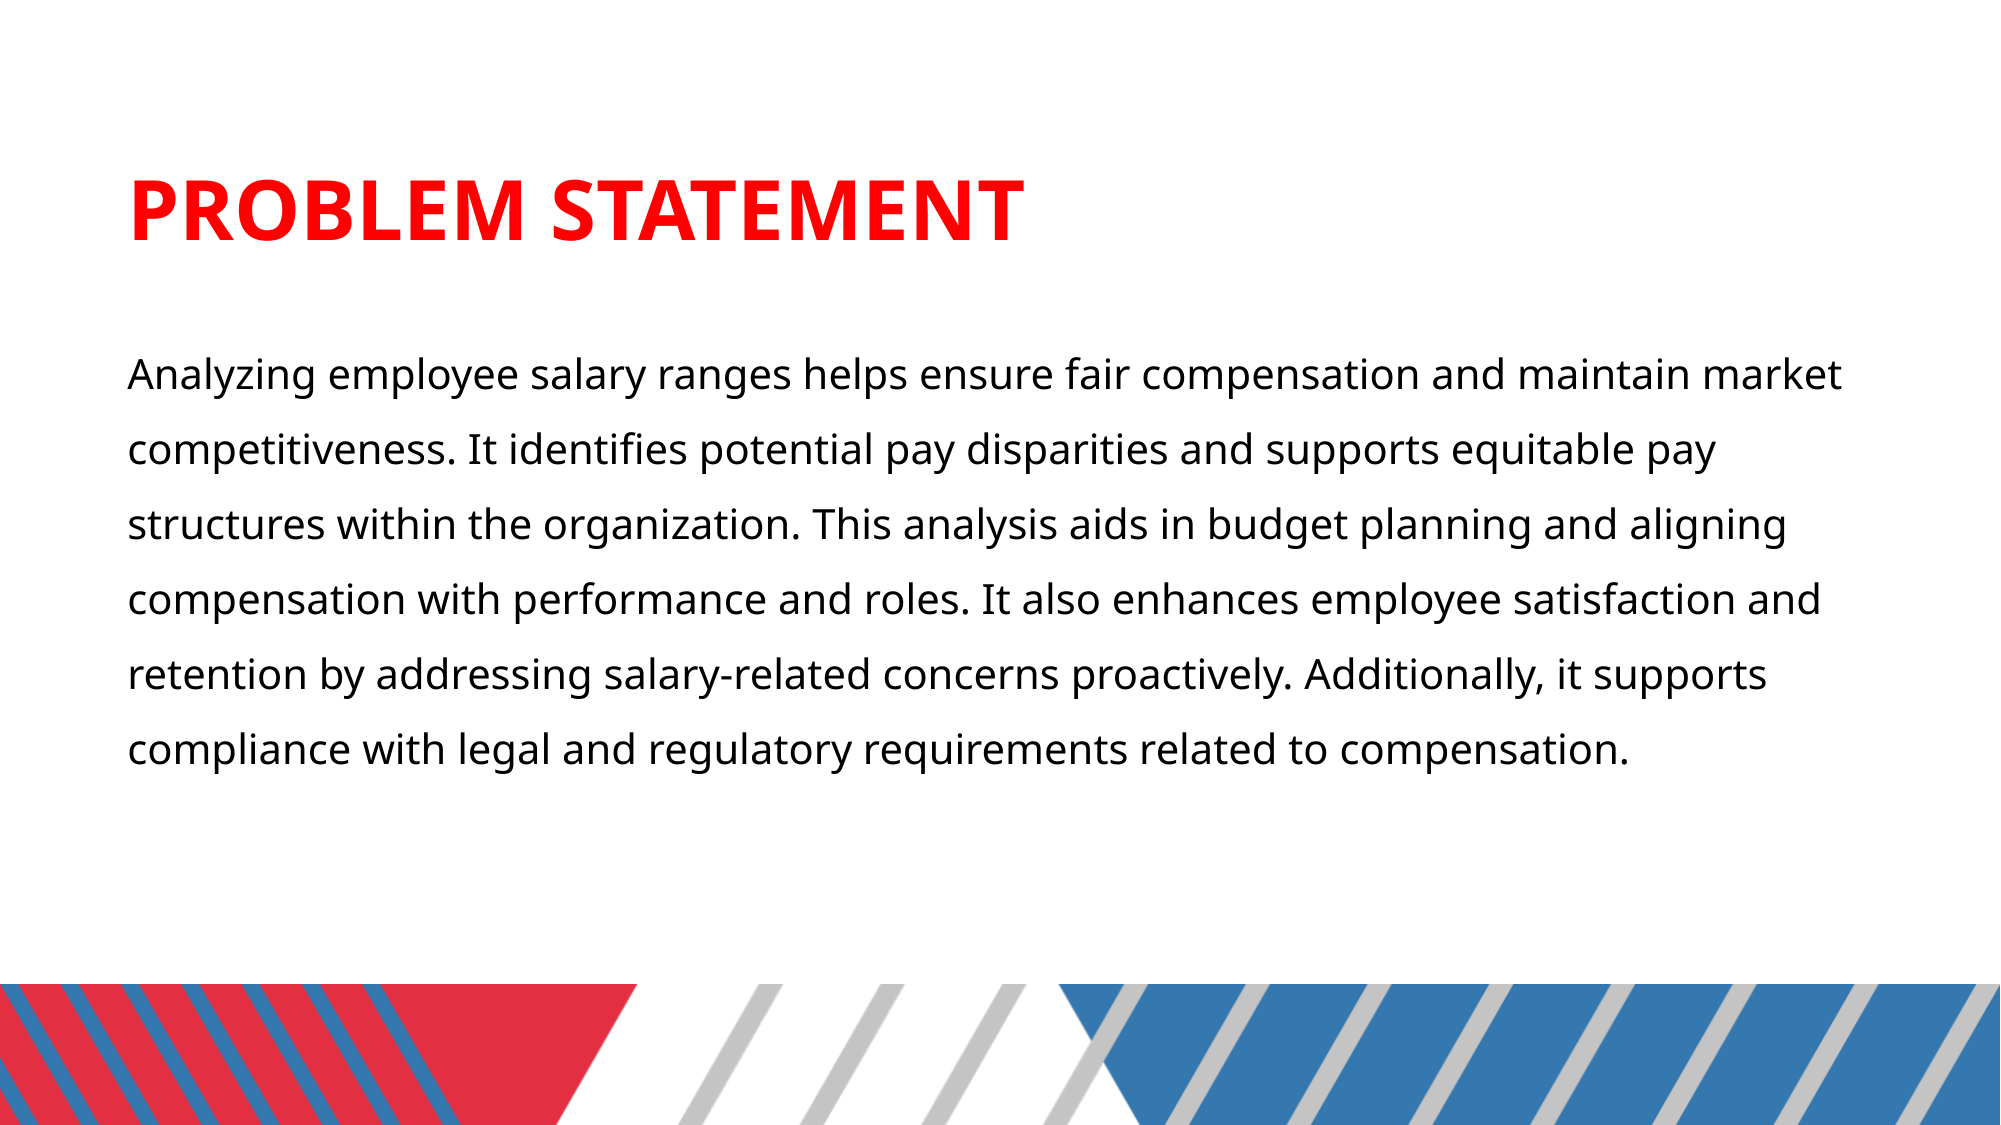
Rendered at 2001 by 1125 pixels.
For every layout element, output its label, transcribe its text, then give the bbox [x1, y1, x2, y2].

list Analyzing employee salary ranges helps ensure fair compensation and maintain market competitiveness. It identifies potential pay disparities and supports equitable pay structures within the organization. This analysis aids in budget planning and aligning compensation with performance and roles. It also enhances employee satisfaction and retention by addressing salary-related concerns proactively. Additionally, it supports compliance with legal and regulatory requirements related to compensation. [112, 315, 1863, 711]
title PROBLEM STATEMENT [112, 160, 1850, 267]
picture [0, 984, 2000, 1125]
